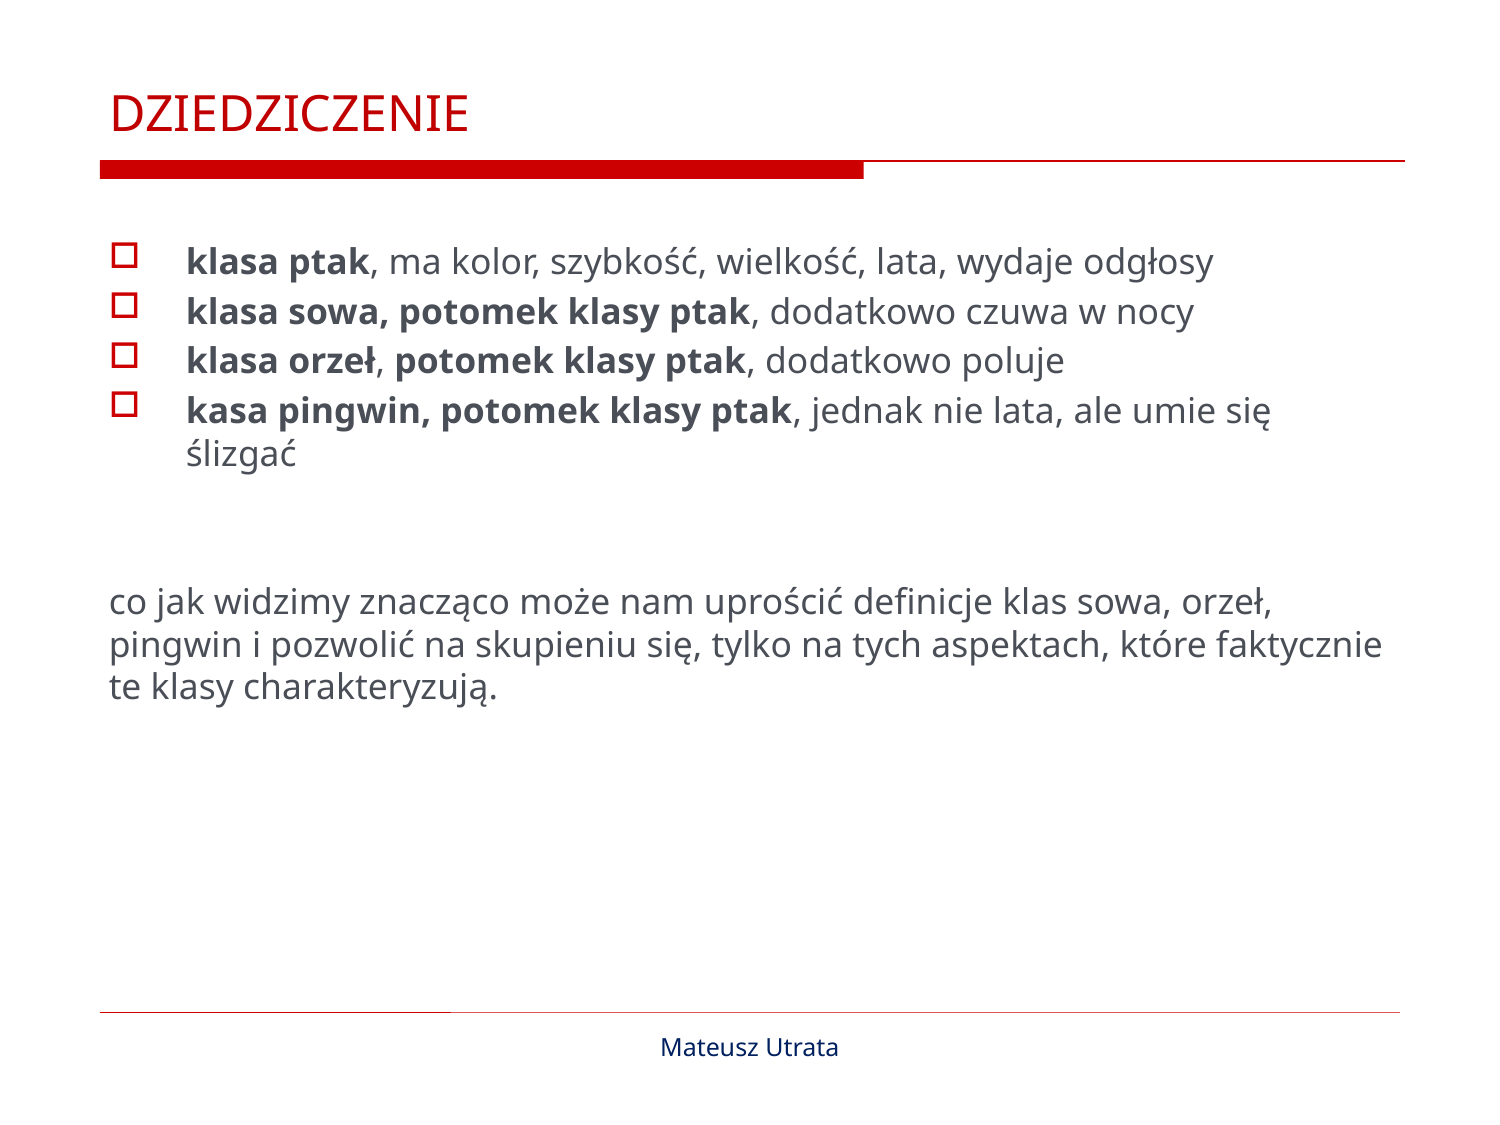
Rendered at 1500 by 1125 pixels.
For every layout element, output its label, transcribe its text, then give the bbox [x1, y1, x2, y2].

title DZIEDZICZENIE [94, 50, 1407, 149]
footer Mateusz Utrata [512, 1024, 988, 1103]
list klasa ptak, ma kolor, szybkość, wielkość, lata, wydaje odgłosy klasa sowa, potomek klasy ptak, dodatkowo czuwa w nocy klasa orzeł, potomek klasy ptak, dodatkowo poluje kasa pingwin, potomek klasy ptak, jednak nie lata, ale umie się ślizgać co jak widzimy znacząco może nam uprościć definicje klas sowa, orzeł, pingwin i pozwolić na skupieniu się, tylko na tych aspektach, które faktycznie te klasy charakteryzują. [93, 231, 1407, 976]
